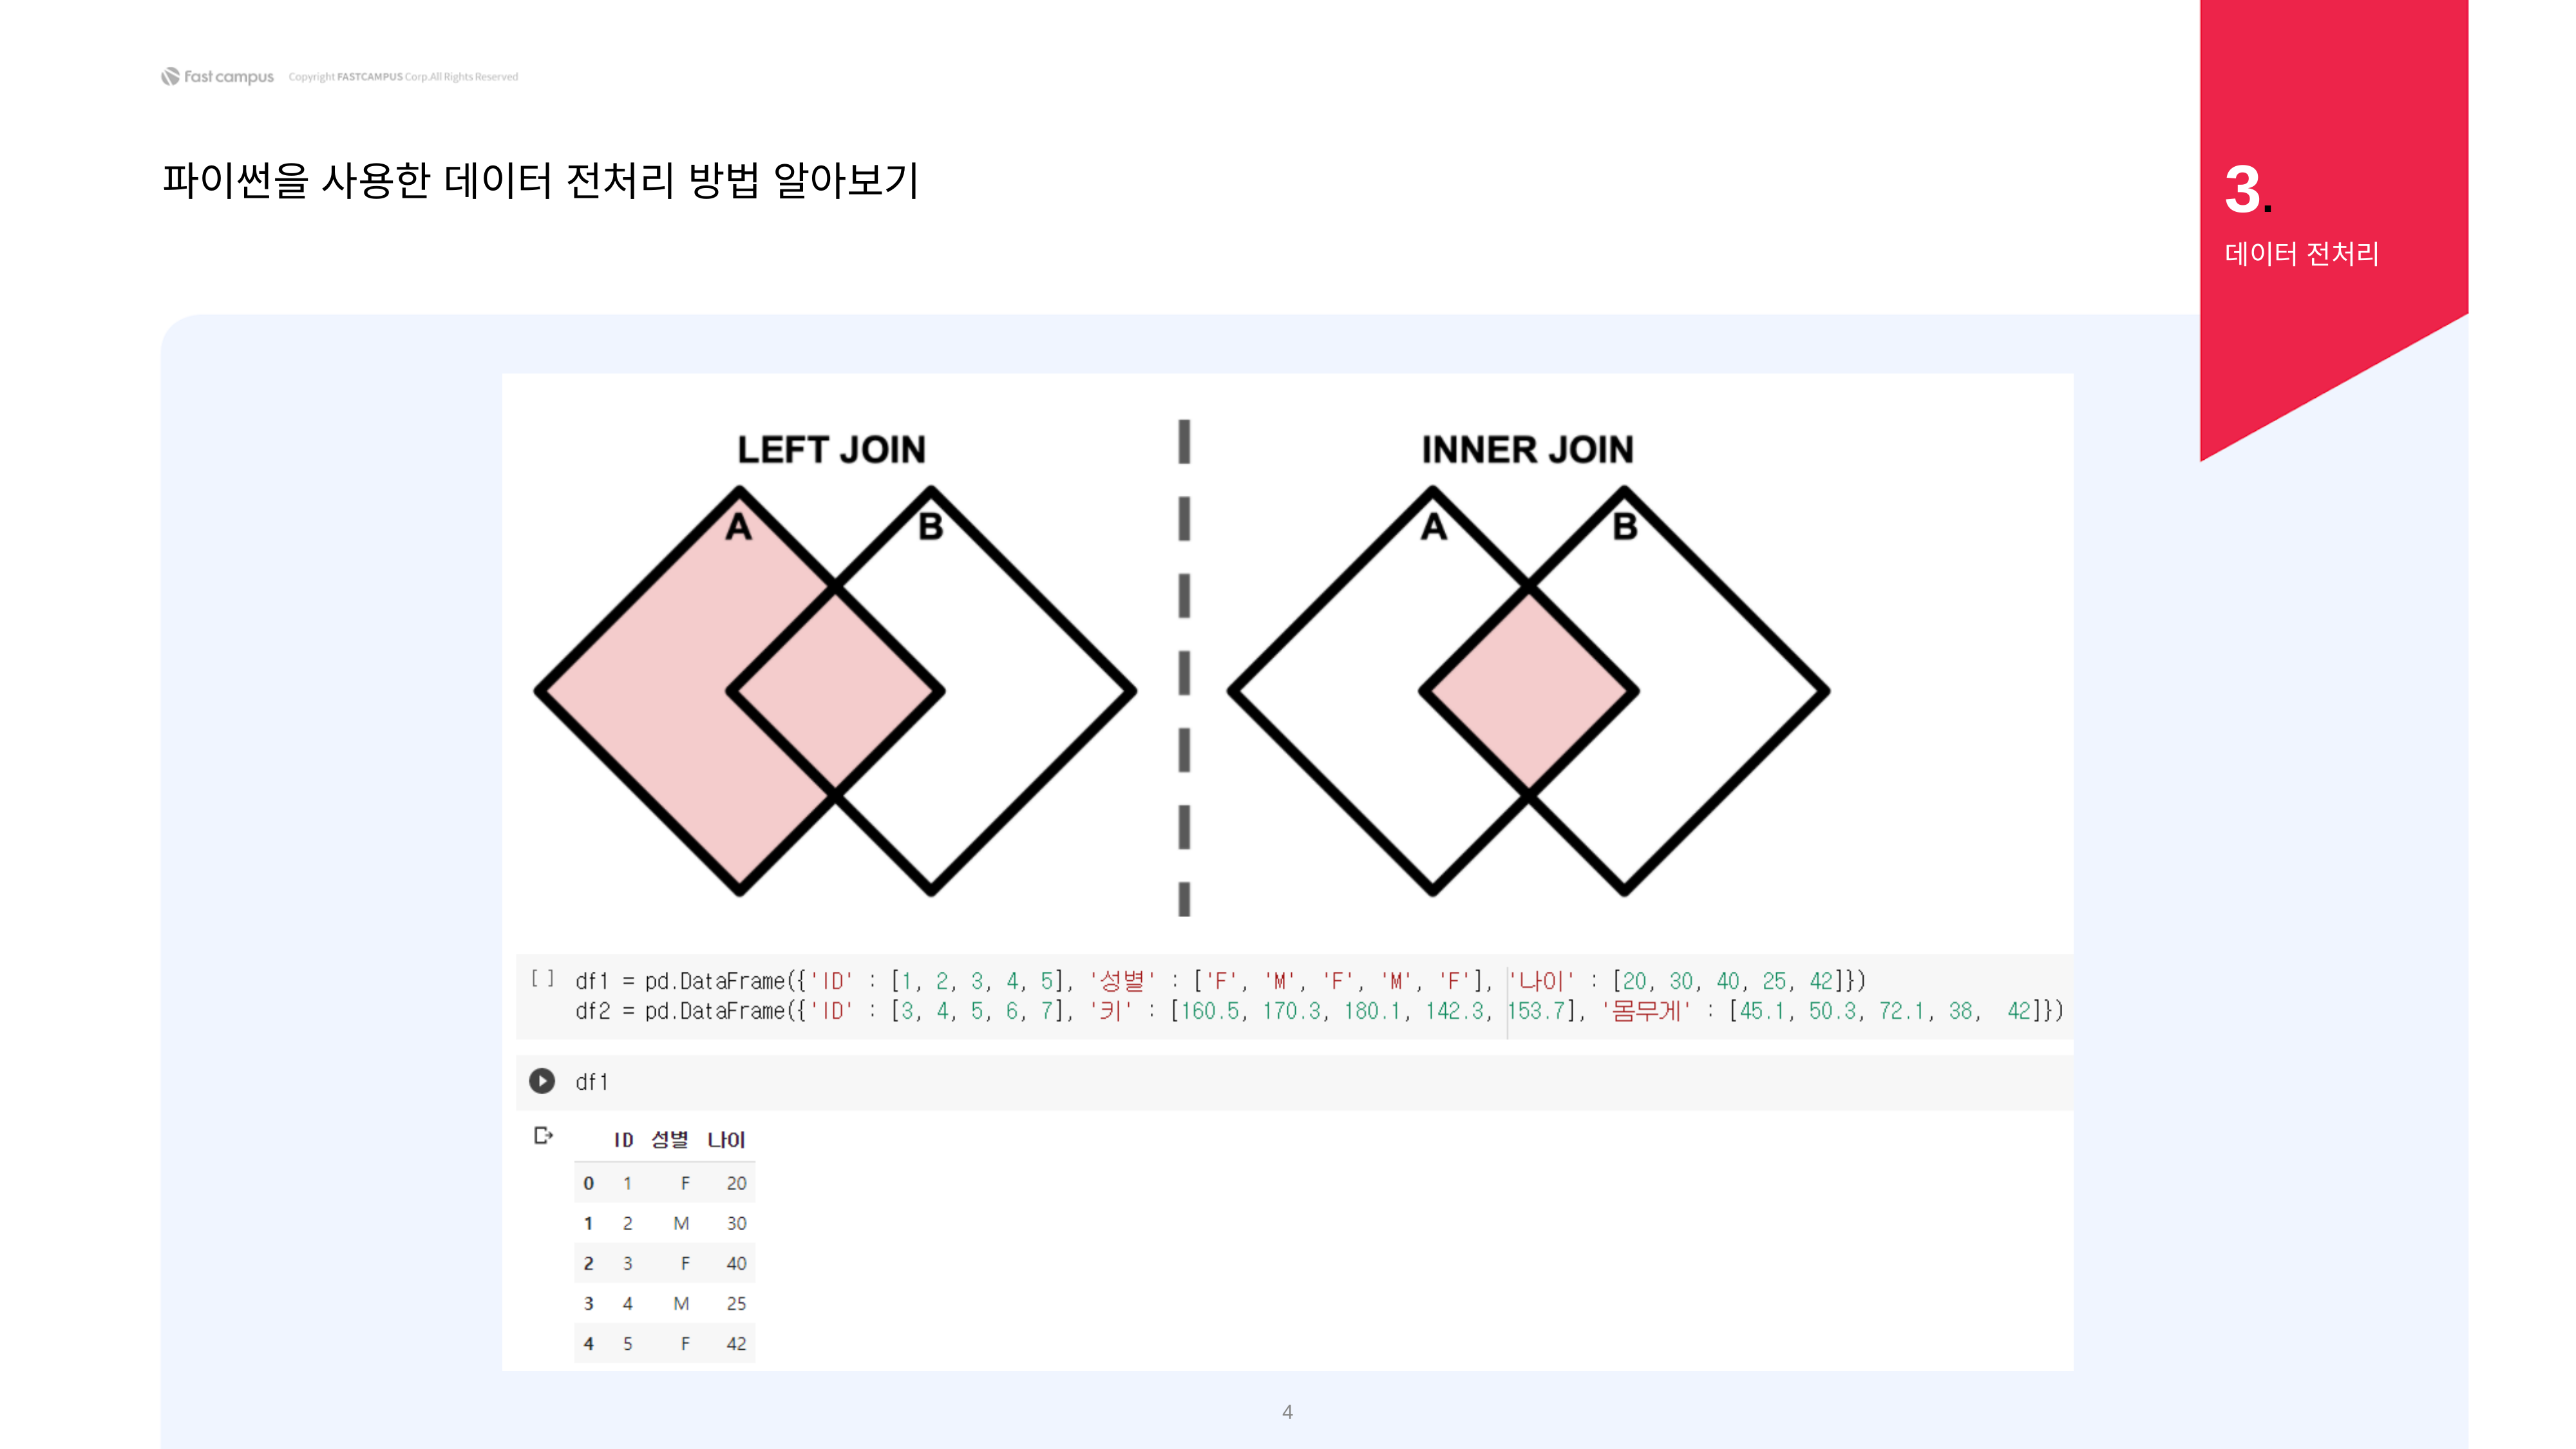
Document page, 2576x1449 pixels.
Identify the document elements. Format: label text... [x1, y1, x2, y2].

picture [0, 0, 2576, 1449]
slide_number ‹#› [998, 1379, 1578, 1449]
text_box 3. [2200, 148, 2469, 232]
text_box 파이썬을 사용한 데이터 전처리 방법 알아보기 [160, 154, 1174, 205]
text_box 데이터 전처리 [2200, 232, 2469, 276]
